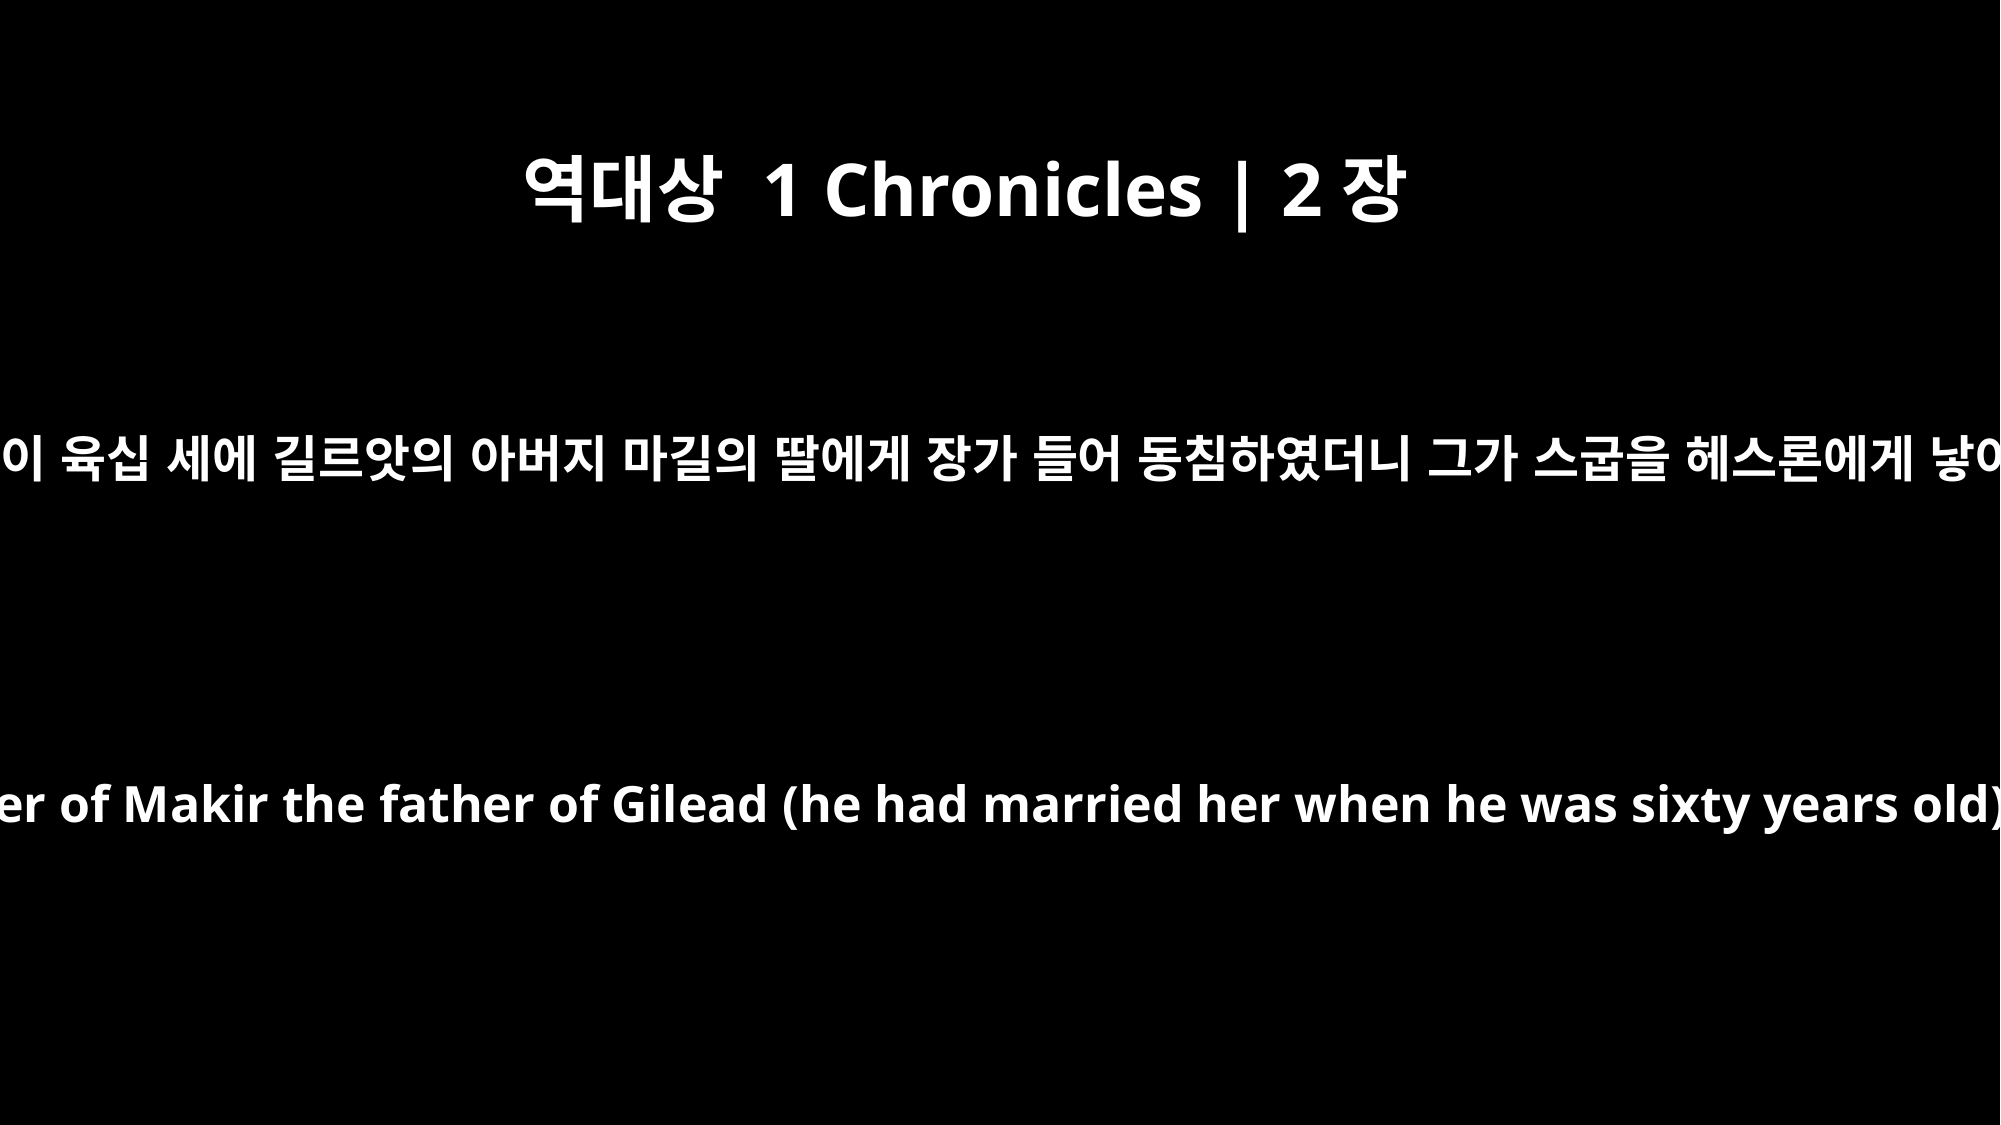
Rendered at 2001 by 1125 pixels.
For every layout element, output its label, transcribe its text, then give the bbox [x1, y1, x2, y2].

text_box 21 그 후에 헤스론이 육십 세에 길르앗의 아버지 마길의 딸에게 장가 들어 동침하였더니 그가 스굽을 헤스론에게 낳아 주었으며 [0, 359, 2000, 495]
text_box 역대상 1 Chronicles | 2장 [507, 136, 1424, 239]
text_box Later, Hezron lay with the daughter of Makir the father of Gilead (he had married her when he was sixty years old), and she bore him Segub. [0, 764, 2000, 840]
